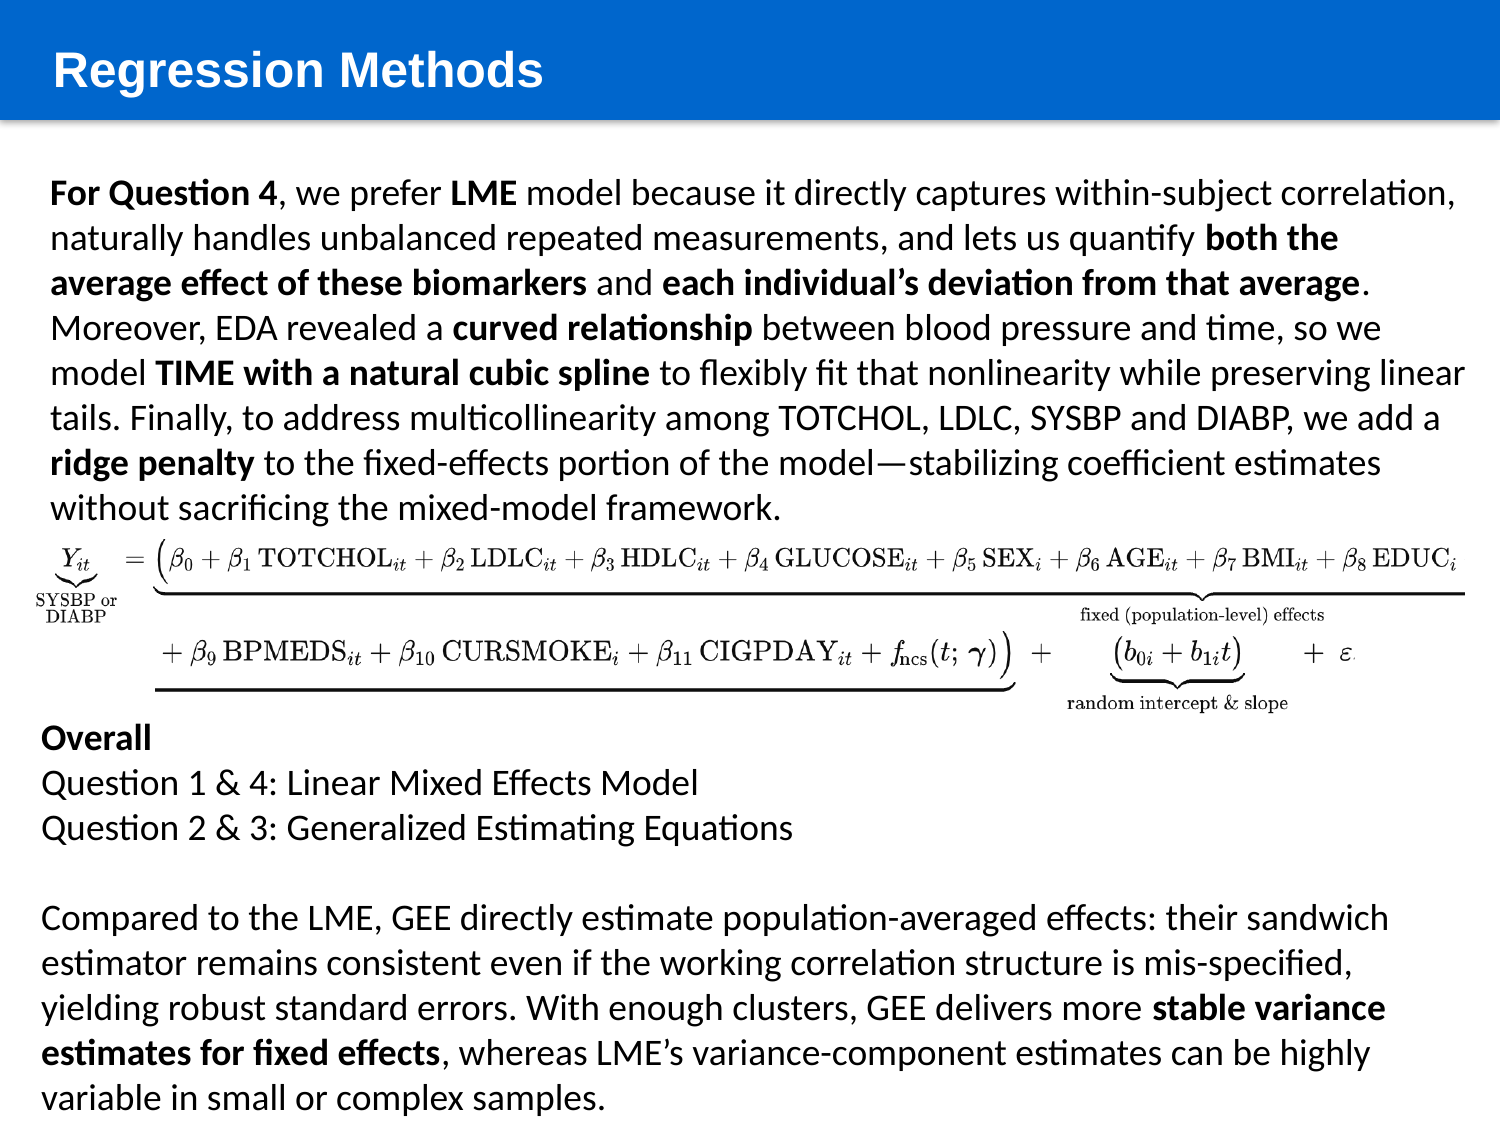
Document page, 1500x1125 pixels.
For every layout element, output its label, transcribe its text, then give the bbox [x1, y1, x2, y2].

text_box Regression Methods [38, 0, 560, 105]
text_box For Question 4, we prefer LME model because it directly captures within-subject correlation, naturally handles unbalanced repeated measurements, and lets us quantify both the average effect of these biomarkers and each individual’s deviation from that average. Moreover, EDA revealed a curved relationship between blood pressure and time, so we model TIME with a natural cubic spline to flexibly fit that nonlinearity while preserving linear tails. Finally, to address multicollinearity among TOTCHOL, LDLC, SYSBP and DIABP, we add a ridge penalty to the fixed-effects portion of the model—stabilizing coefficient estimates without sacrificing the mixed-model framework. [35, 160, 1483, 536]
picture [26, 539, 1465, 725]
text_box Overall Question 1 & 4: Linear Mixed Effects Model Question 2 & 3: Generalized Estimating Equations Compared to the LME, GEE directly estimate population-averaged effects: their sandwich estimator remains consistent even if the working correlation structure is mis-specified, yielding robust standard errors. With enough clusters, GEE delivers more stable variance estimates for fixed effects, whereas LME’s variance-component estimates can be highly variable in small or complex samples. [26, 705, 1492, 1125]
text_box [0, 0, 1500, 121]
